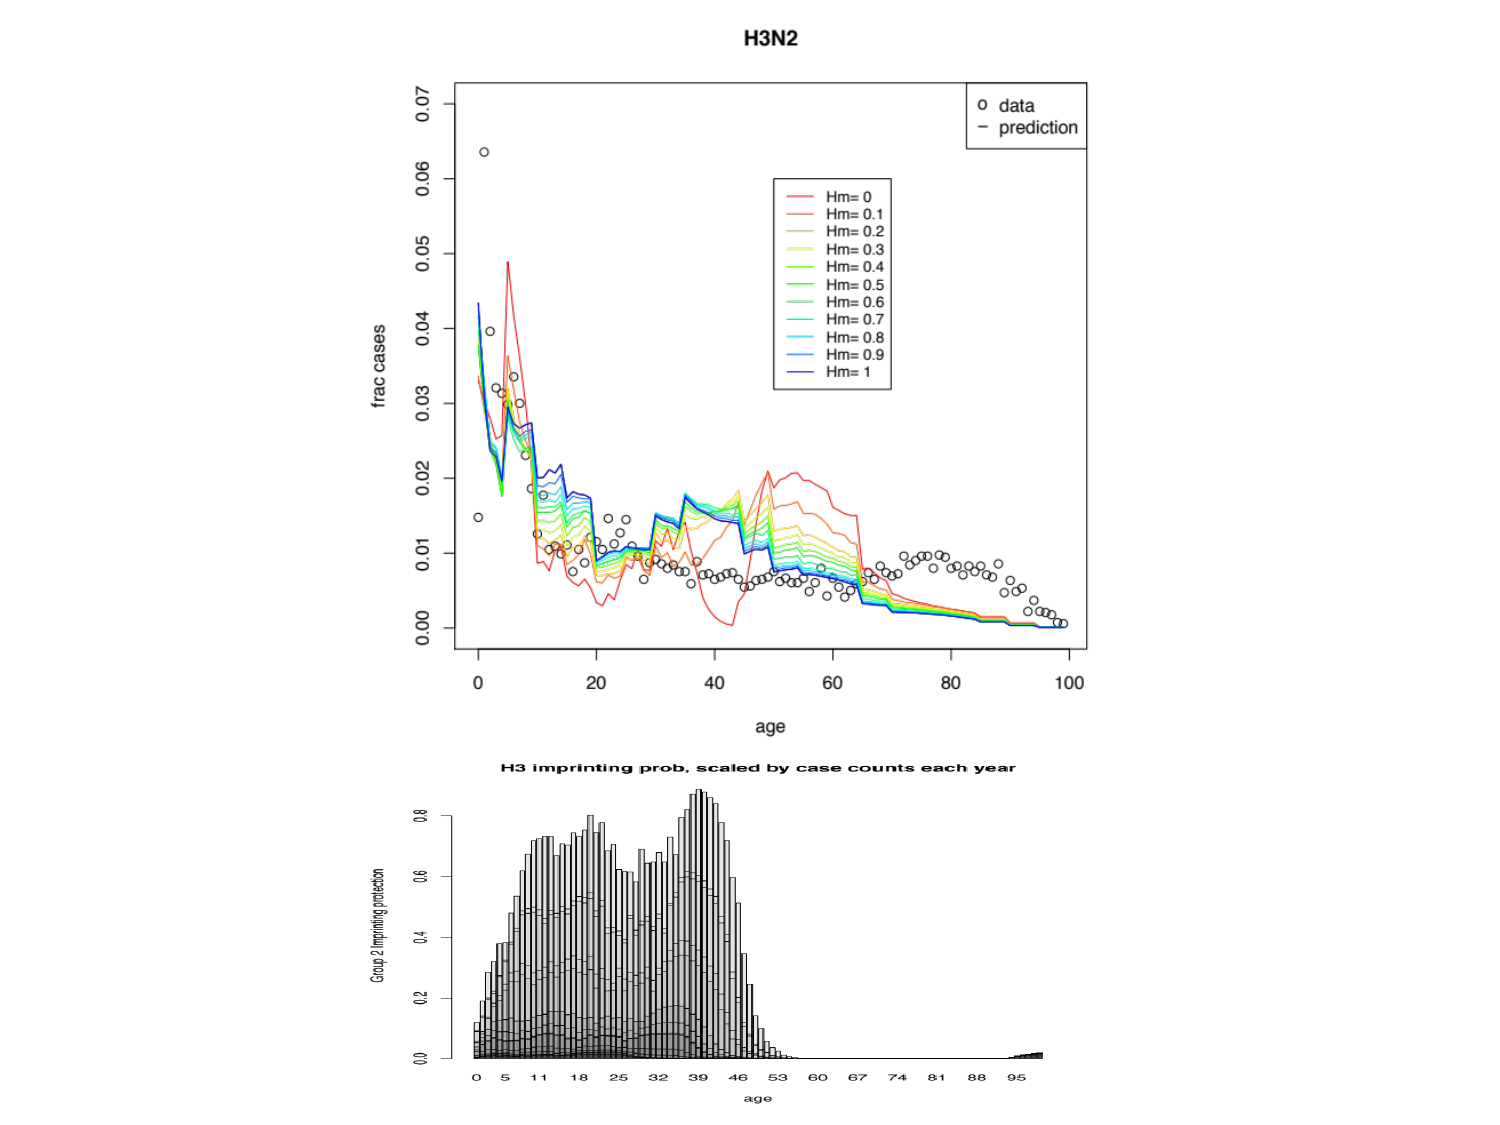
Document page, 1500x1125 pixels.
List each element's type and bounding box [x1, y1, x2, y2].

picture [364, 0, 1131, 1114]
